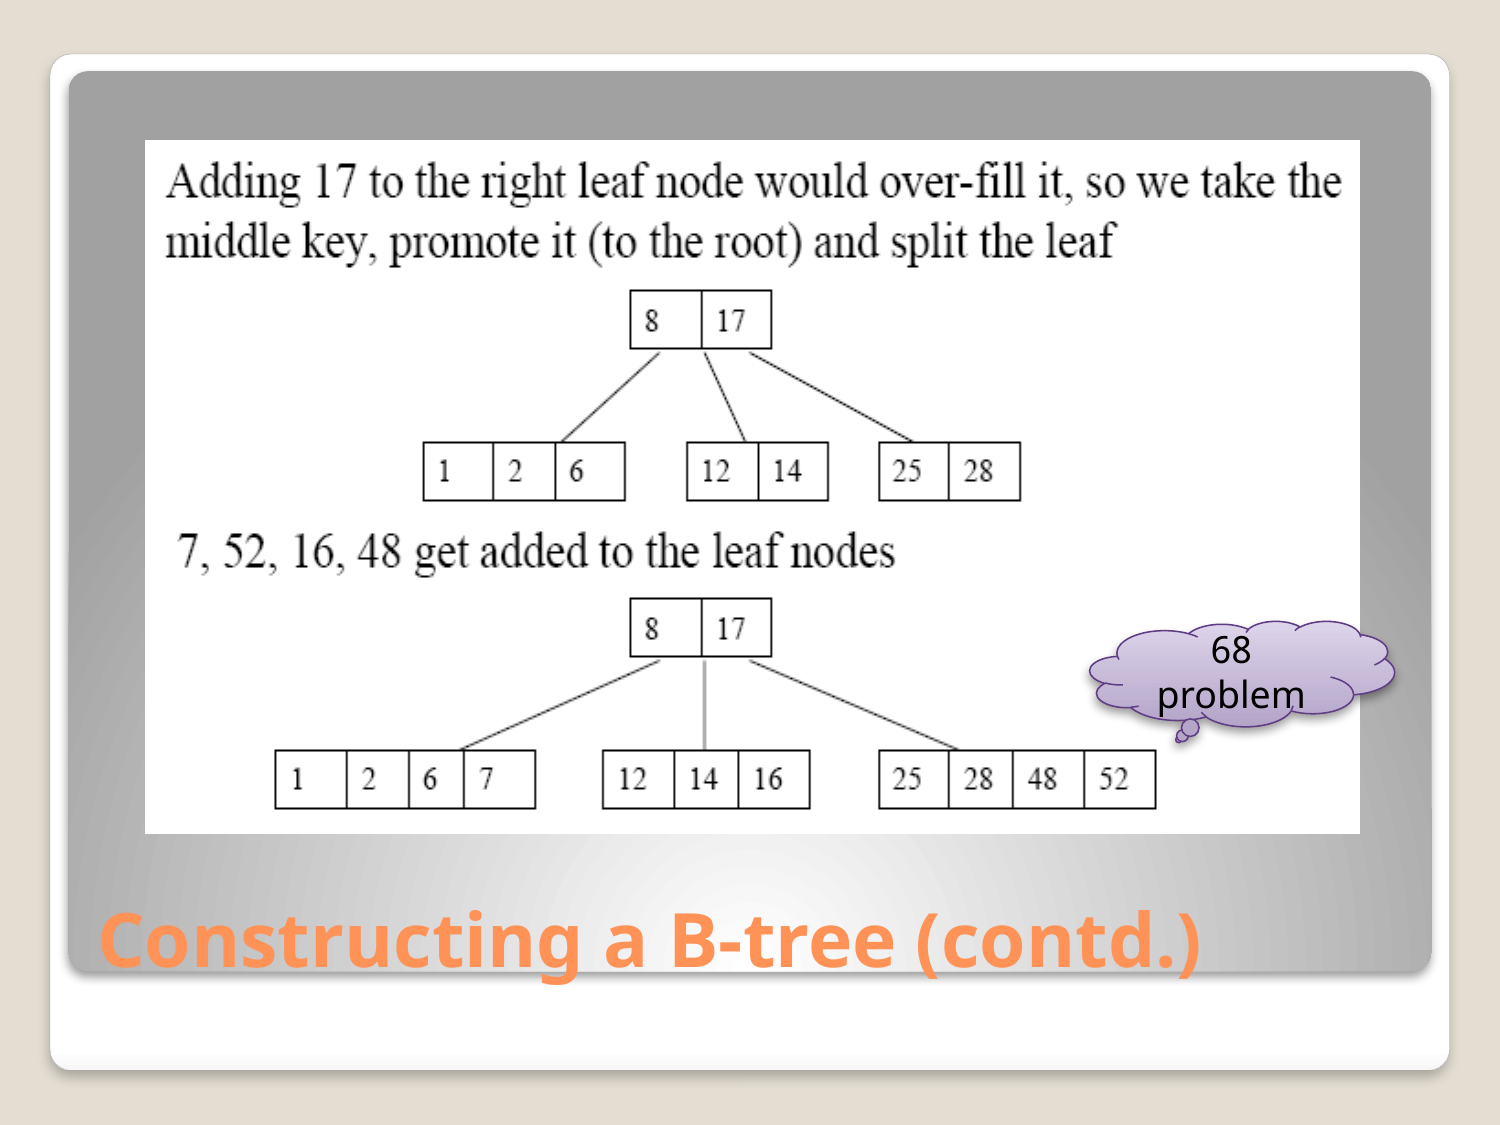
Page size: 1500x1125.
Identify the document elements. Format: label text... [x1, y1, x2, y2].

picture [145, 140, 1360, 834]
text_box 68 problem [1367, 635, 1396, 694]
title Constructing a B-tree (contd.) [82, 817, 1425, 990]
